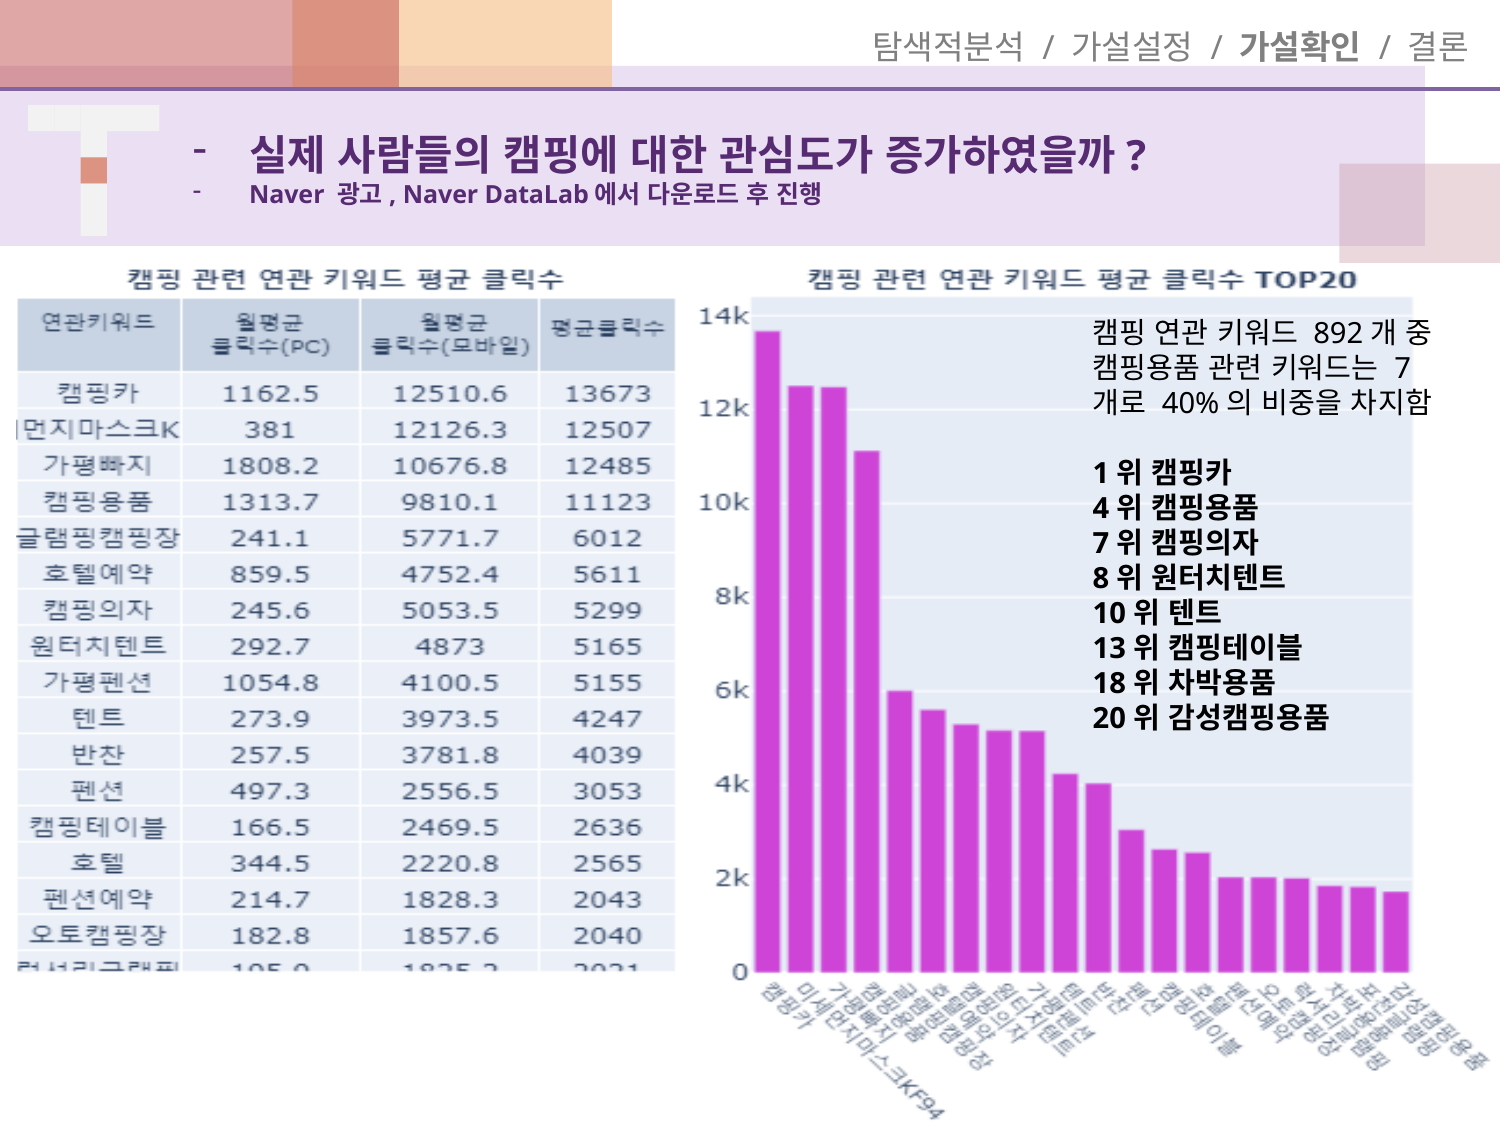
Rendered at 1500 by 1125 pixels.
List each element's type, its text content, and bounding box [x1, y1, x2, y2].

picture [15, 262, 1500, 1125]
text_box 탐색적분석 / 가설설정 / 가설확인 / 결론 [793, 18, 1484, 74]
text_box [27, 104, 160, 237]
text_box 실제 사람들의 캠핑에 대한 관심도가 증가하였을까? Naver 광고, Naver DataLab에서 다운로드 후 진행 [177, 114, 1322, 223]
